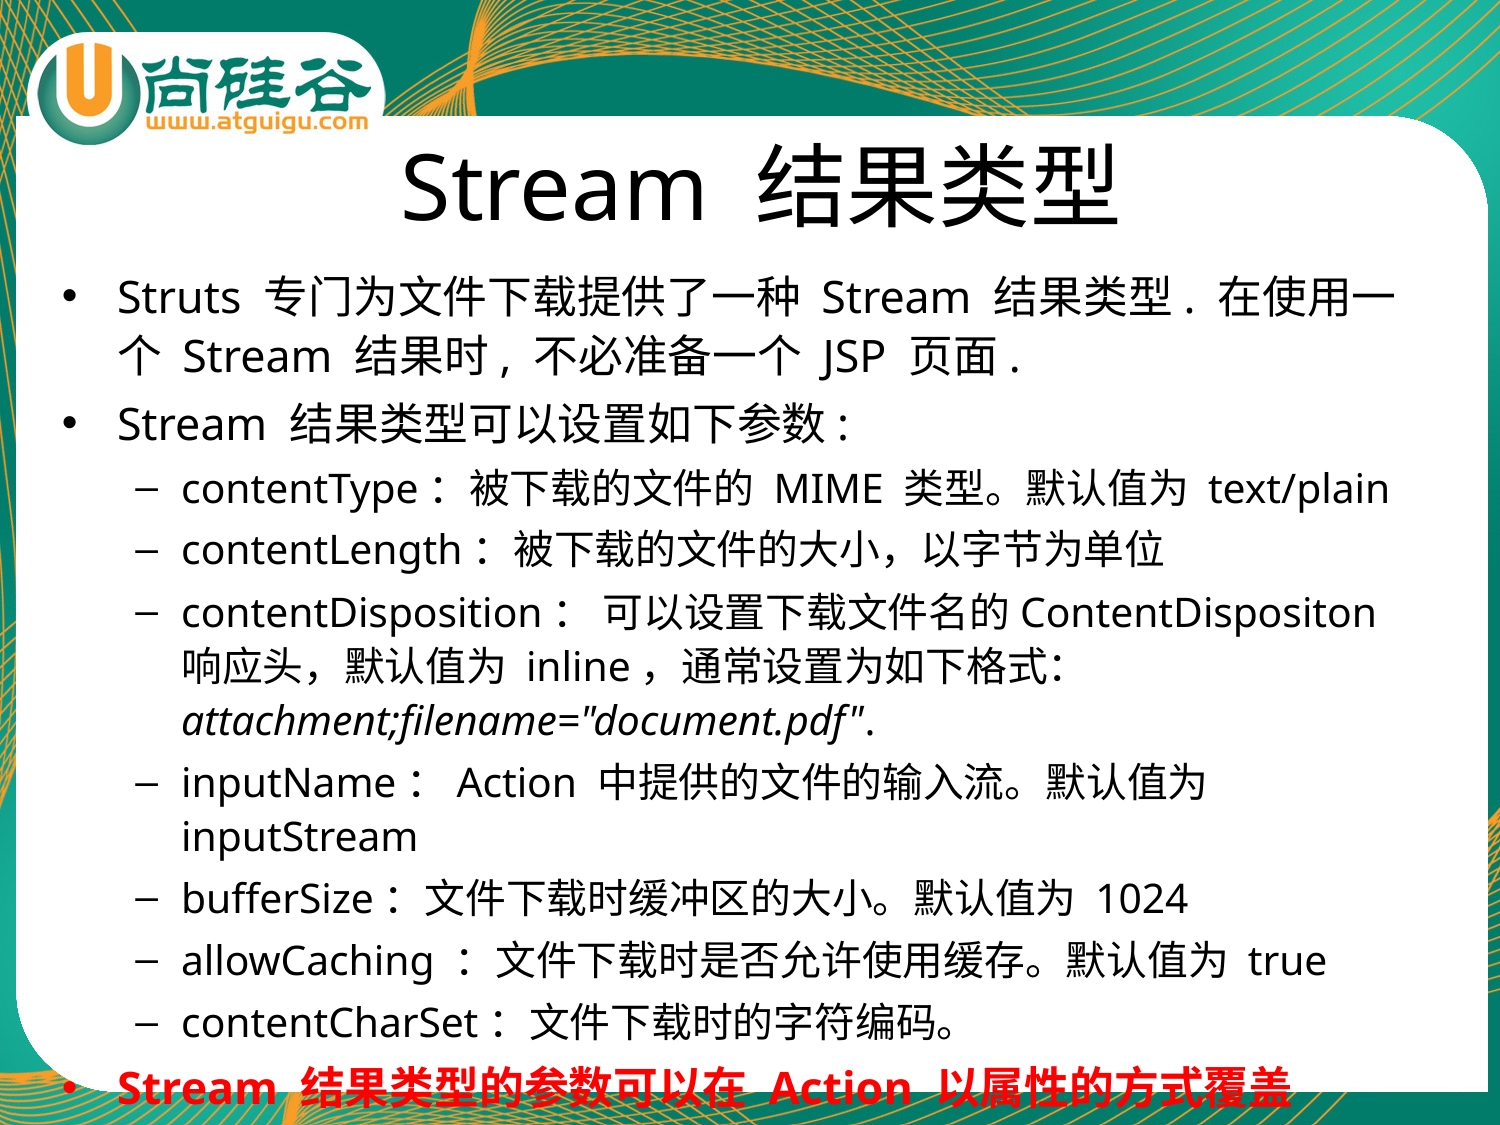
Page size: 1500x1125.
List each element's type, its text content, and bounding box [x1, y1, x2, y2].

picture [0, 0, 1500, 1125]
list Struts 专门为文件下载提供了一种 Stream 结果类型. 在使用一个 Stream 结果时, 不必准备一个 JSP 页面. Stream 结果类型可以设置如下参数: contentType：被下载的文件的 MIME 类型。默认值为 text/plain contentLength：被下载的文件的大小，以字节为单位 contentDisposition： 可以设置下载文件名的ContentDispositon 响应头，默认值为 inline，通常设置为如下格式： attachment;filename="document.pdf". inputName：Action 中提供的文件的输入流。默认值为 inputStream bufferSize：文件下载时缓冲区的大小。默认值为 1024 allowCaching ：文件下载时是否允许使用缓存。默认值为 true contentCharSet：文件下载时的字符编码。 Stream 结果类型的参数可以在 Action 以属性的方式覆盖 [46, 255, 1418, 1125]
title Stream 结果类型 [123, 90, 1399, 255]
